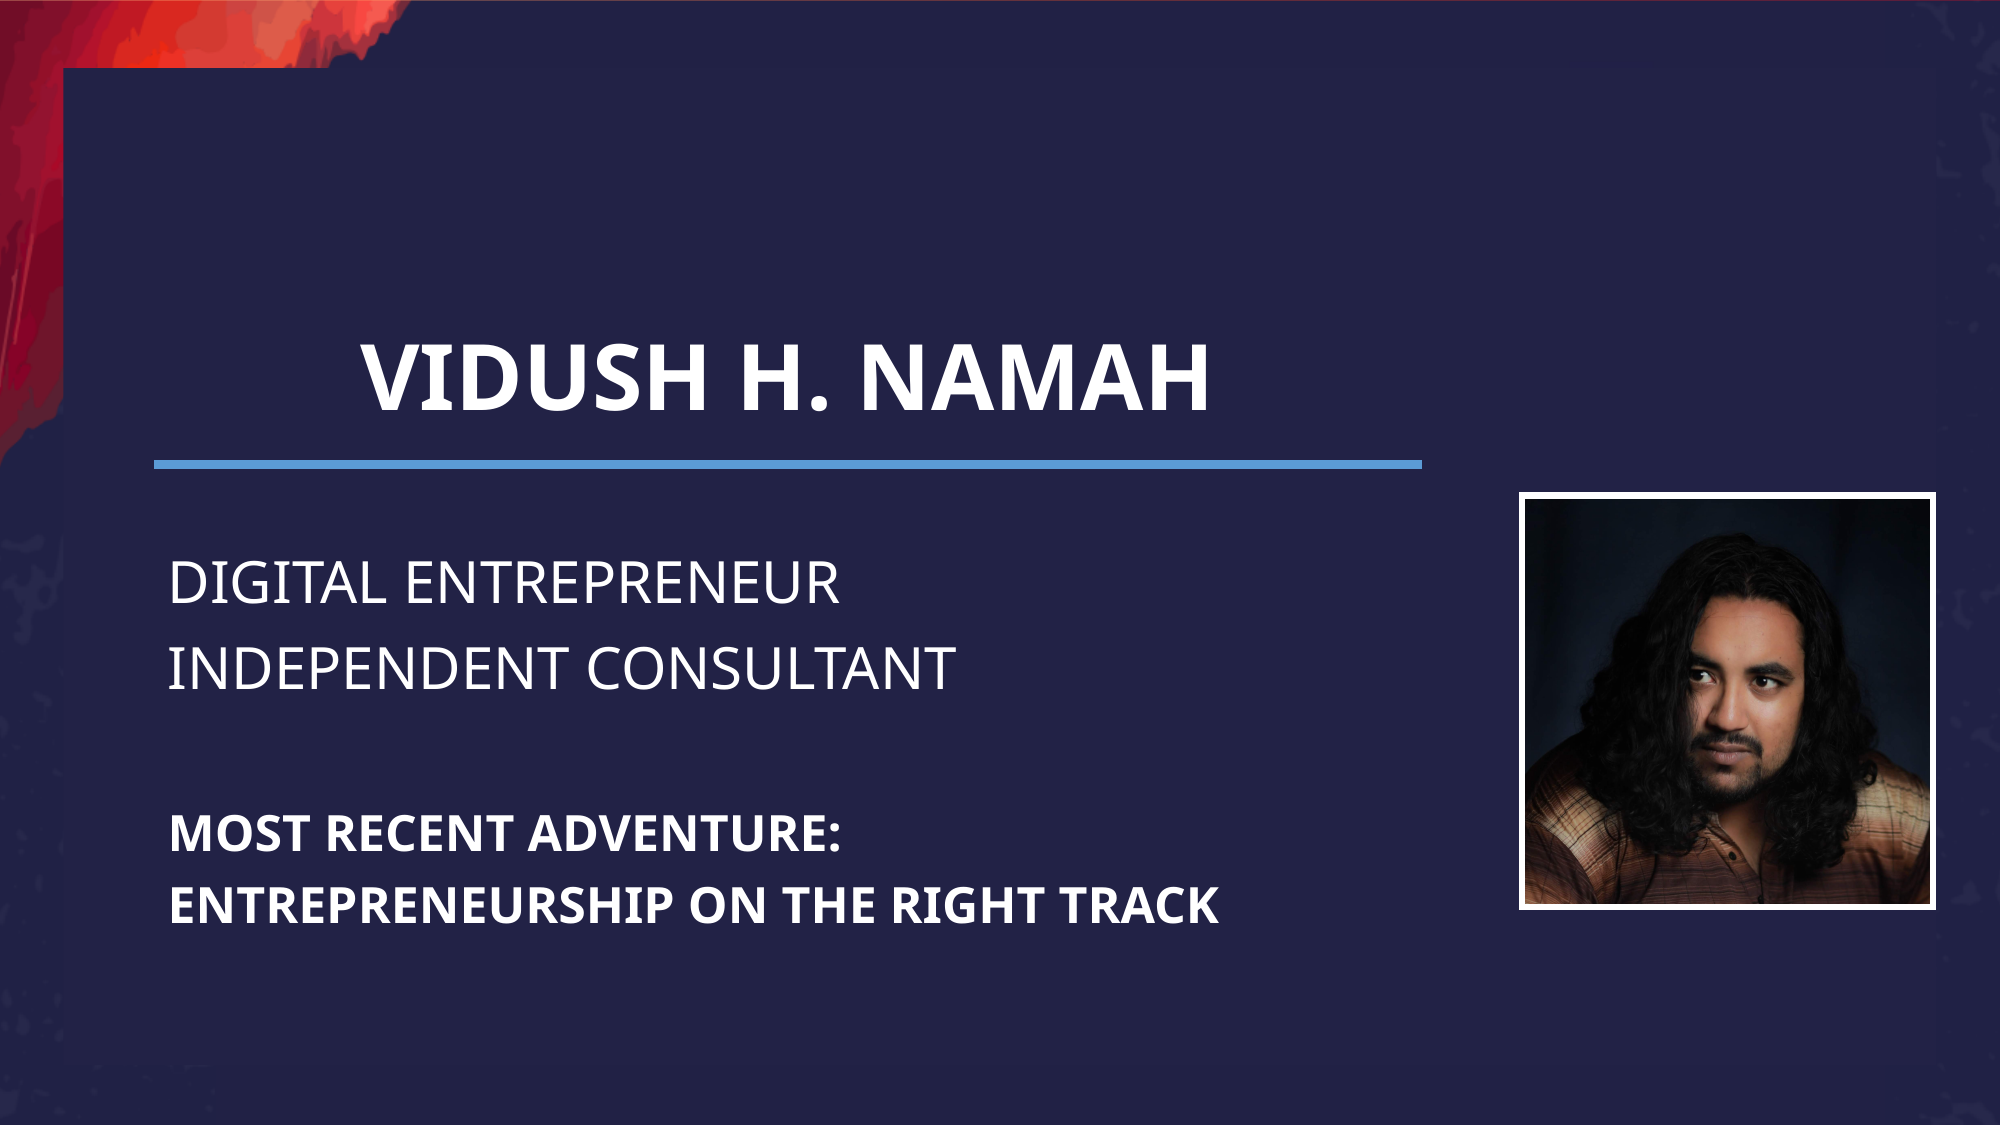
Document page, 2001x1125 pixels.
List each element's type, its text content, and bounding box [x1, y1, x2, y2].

title VIDUSH H. NAMAH [152, 272, 1423, 490]
picture [0, 0, 2000, 1125]
text_box MOST RECENT ADVENTURE: ENTREPRENEURSHIP ON THE RIGHT TRACK [152, 782, 1761, 972]
text_box DIGITAL ENTREPRENEUR INDEPENDENT CONSULTANT [152, 524, 1521, 718]
text_box [1521, 495, 1934, 908]
